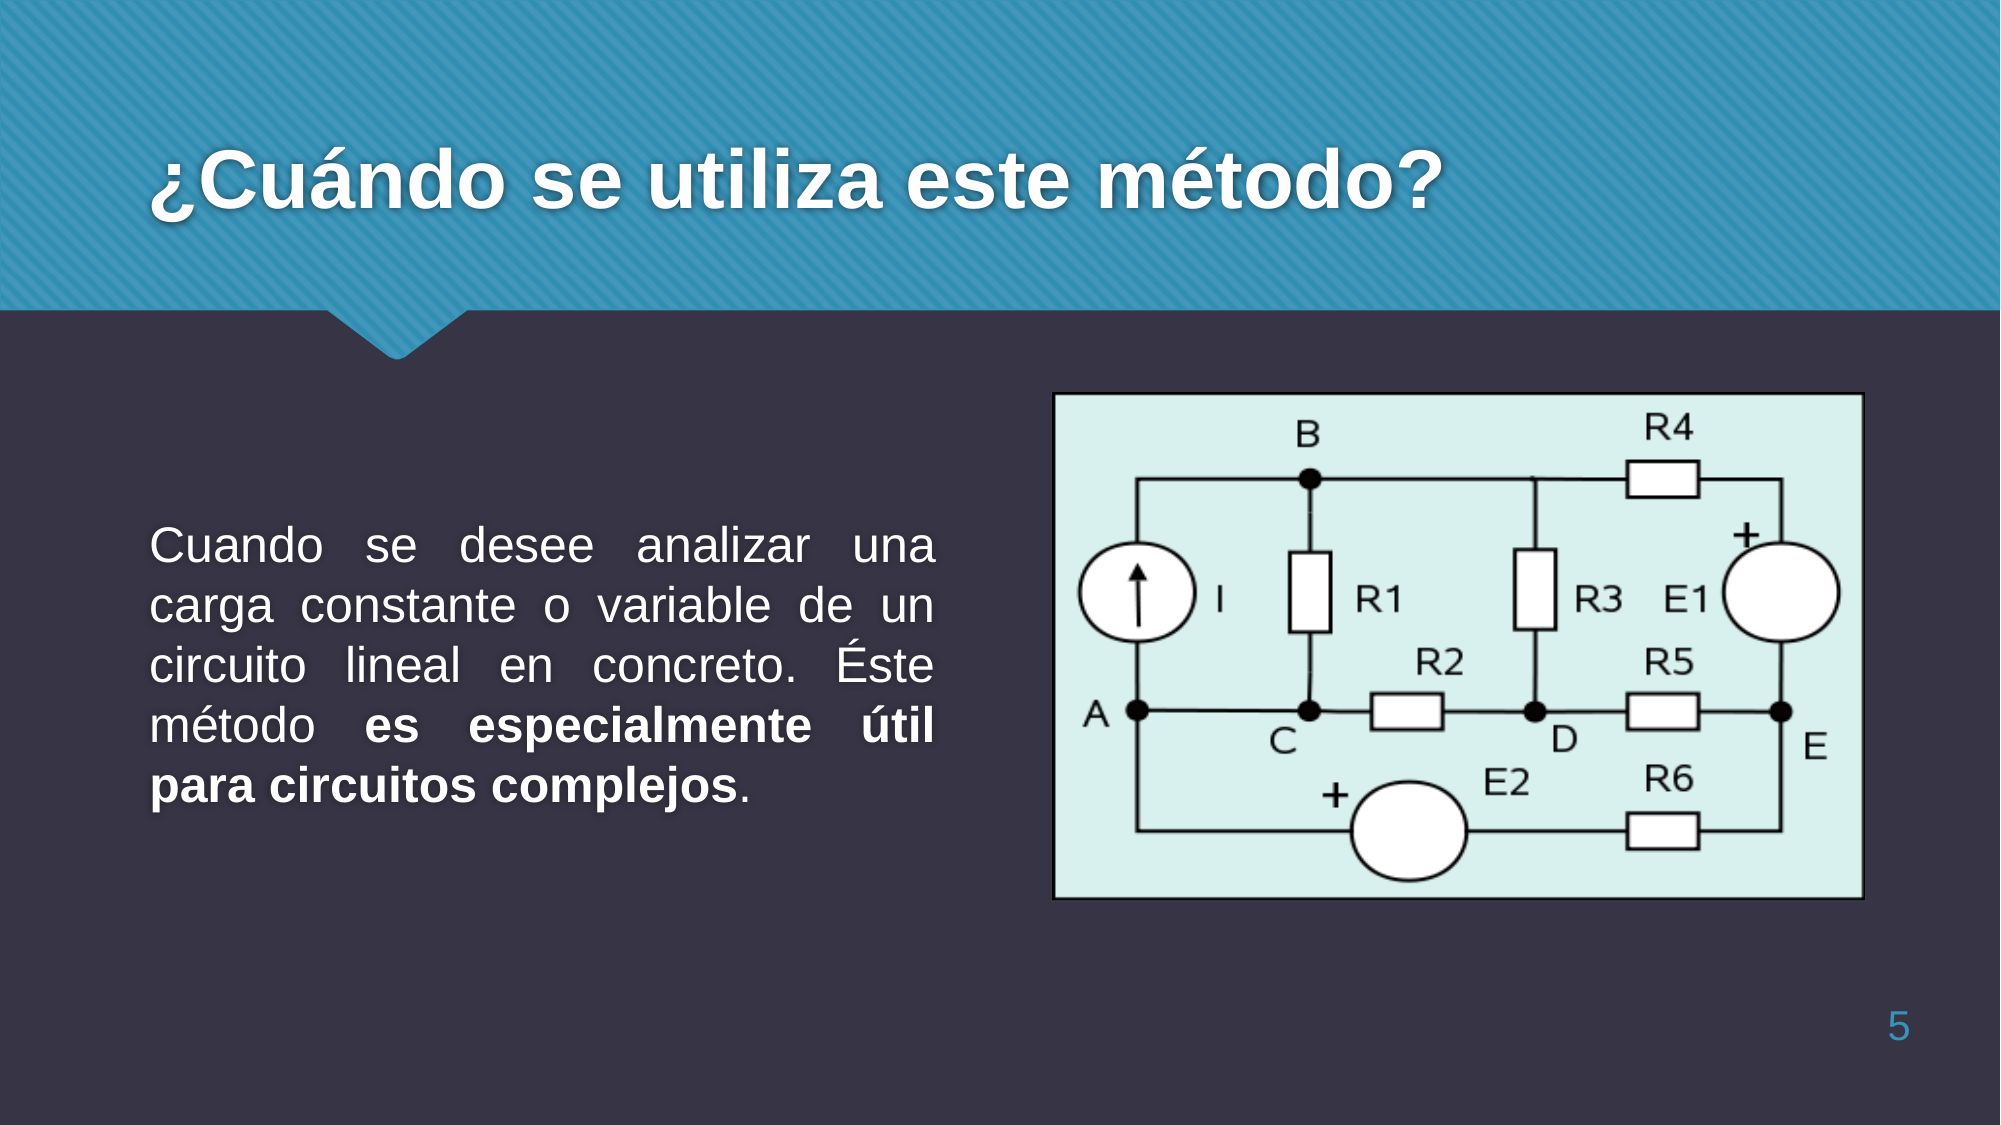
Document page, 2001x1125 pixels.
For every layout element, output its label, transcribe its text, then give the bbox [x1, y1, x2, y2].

picture [1049, 390, 1868, 903]
list Cuando se desee analizar una carga constante o variable de un circuito lineal en concreto. Éste método es especialmente útil para circuitos complejos. [134, 364, 952, 962]
title ¿Cuándo se utiliza este método? [132, 73, 1868, 233]
slide_number 5 [1751, 970, 1926, 1051]
